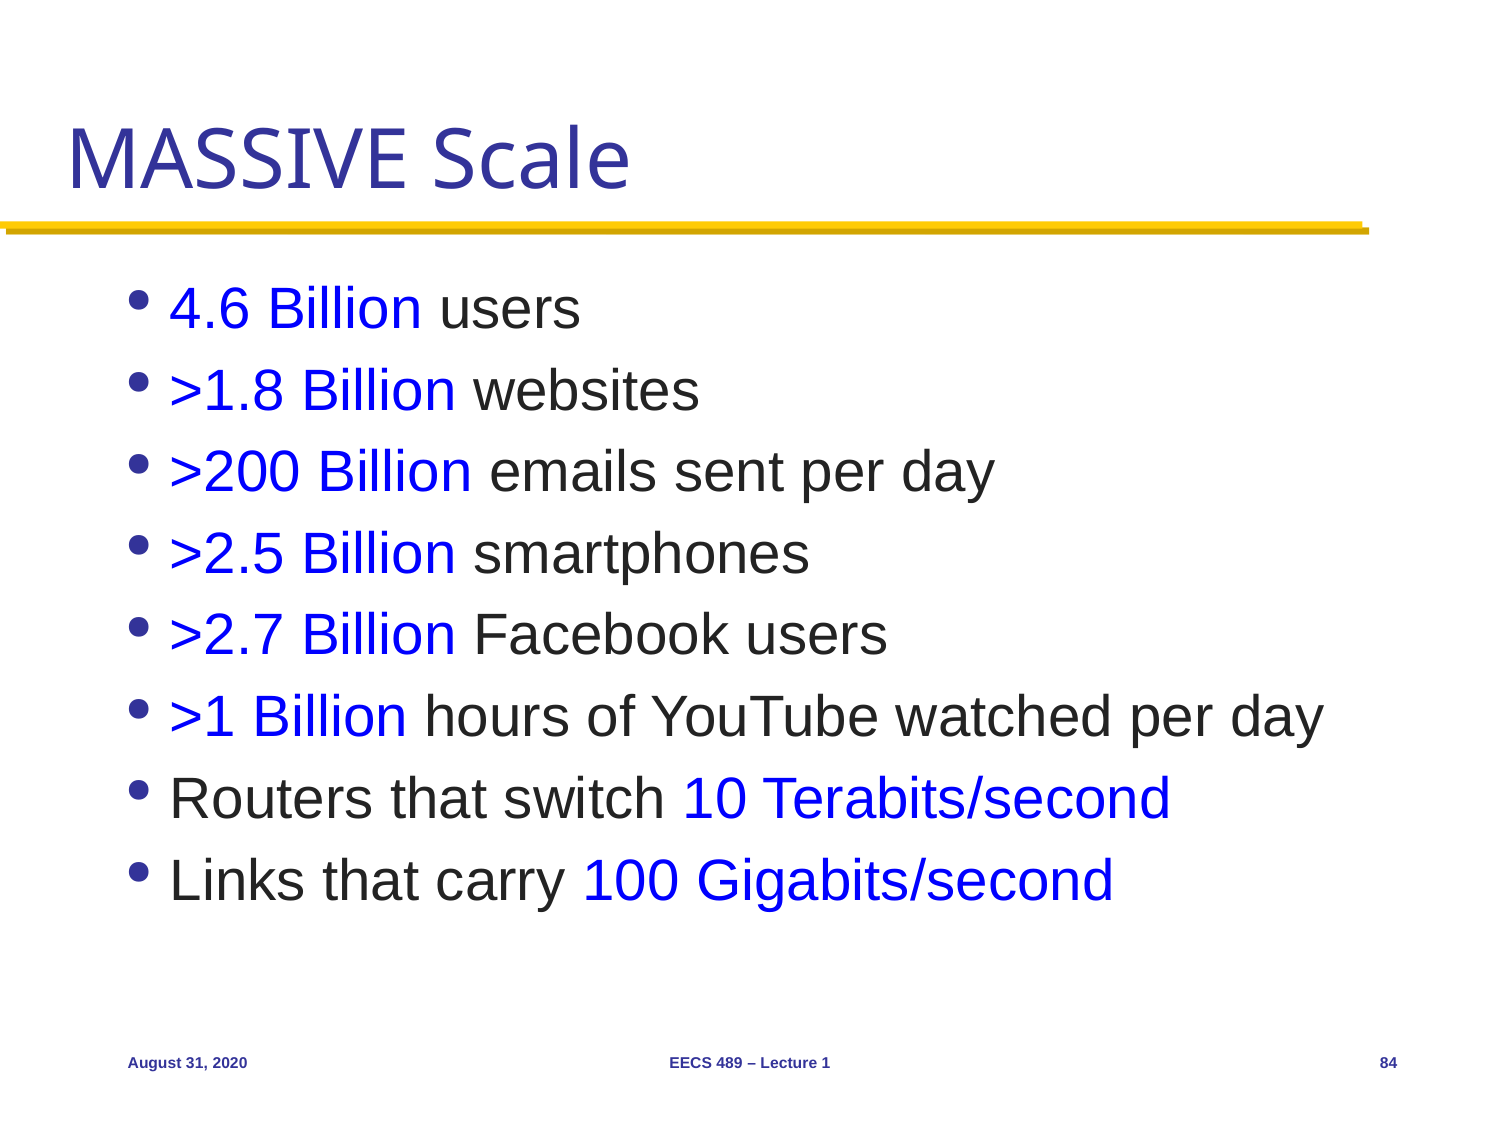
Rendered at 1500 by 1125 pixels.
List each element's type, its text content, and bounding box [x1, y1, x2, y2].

slide_number 84 [1312, 1024, 1413, 1101]
title MASSIVE Scale [49, 24, 1451, 213]
list 4.6 Billion users >1.8 Billion websites >200 Billion emails sent per day >2.5 Billion smartphones >2.7 Billion Facebook users >1 Billion hours of YouTube watched per day Routers that switch 10 Terabits/second Links that carry 100 Gigabits/second [112, 262, 1413, 988]
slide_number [112, 1024, 426, 1101]
footer EECS 489 – Lecture 1 [512, 1024, 988, 1101]
